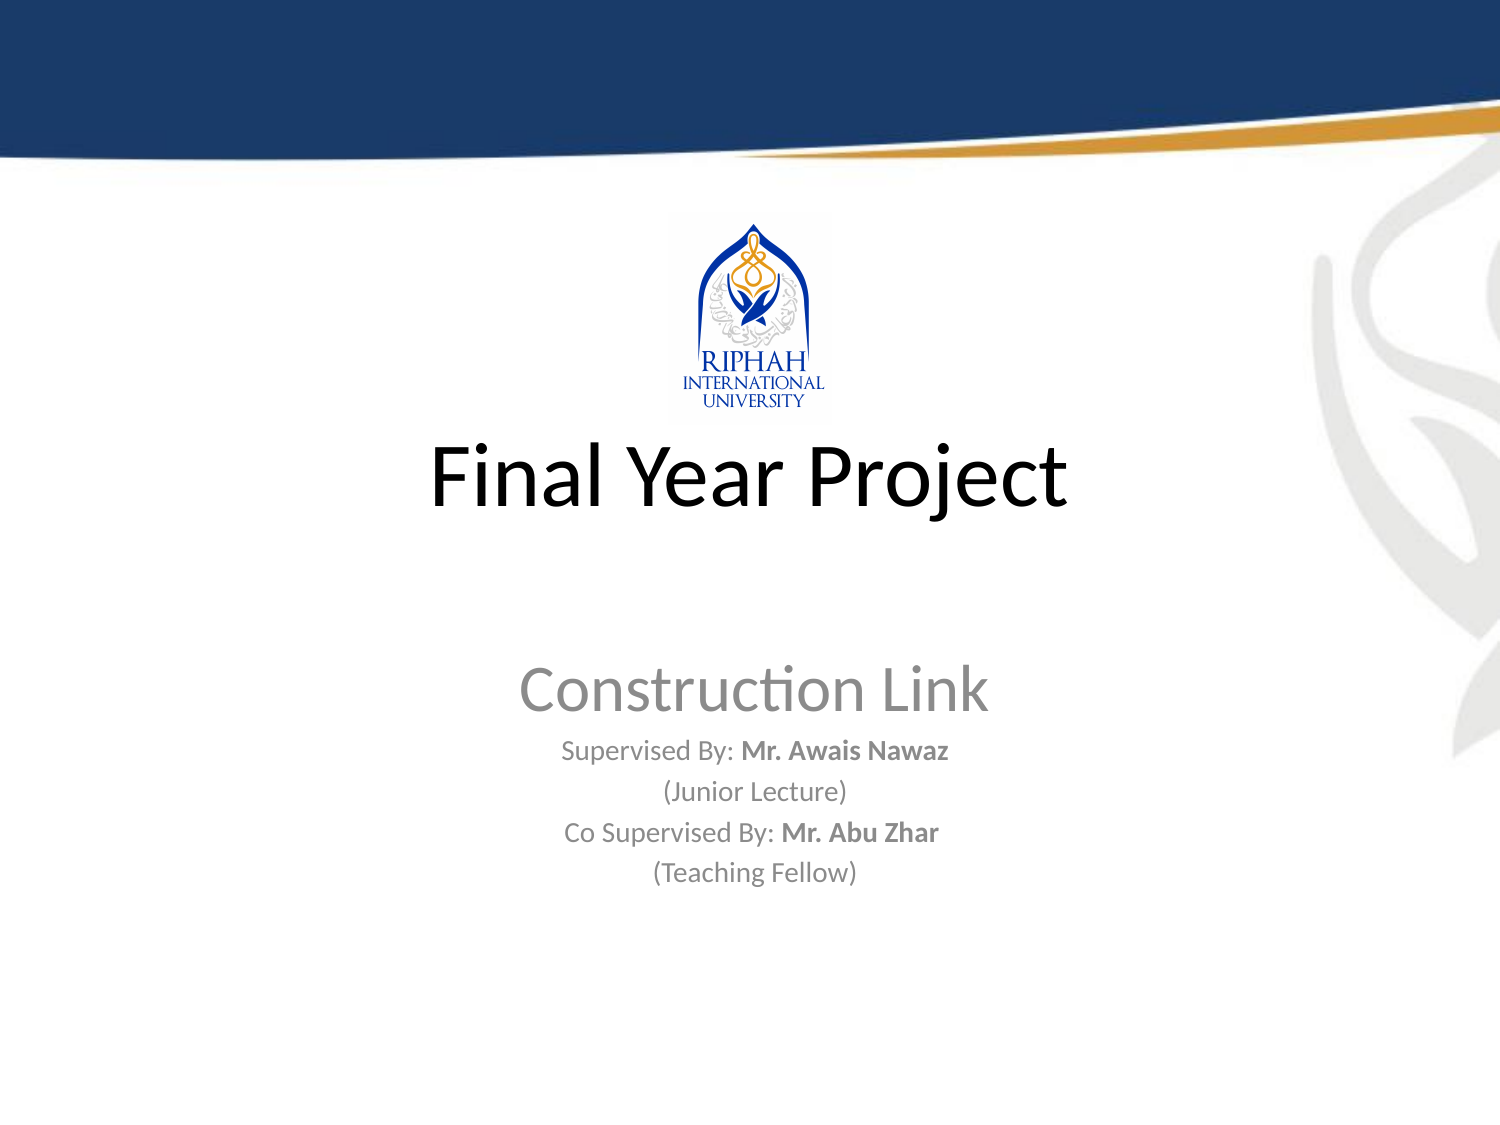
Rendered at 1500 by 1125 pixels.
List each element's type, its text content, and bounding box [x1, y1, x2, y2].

subtitle Construction Link Supervised By: Mr. Awais Nawaz (Junior Lecture) Co Supervised By: Mr. Abu Zhar (Teaching Fellow) [225, 637, 1275, 925]
title Final Year Project [112, 349, 1388, 591]
picture [0, 0, 1500, 1125]
